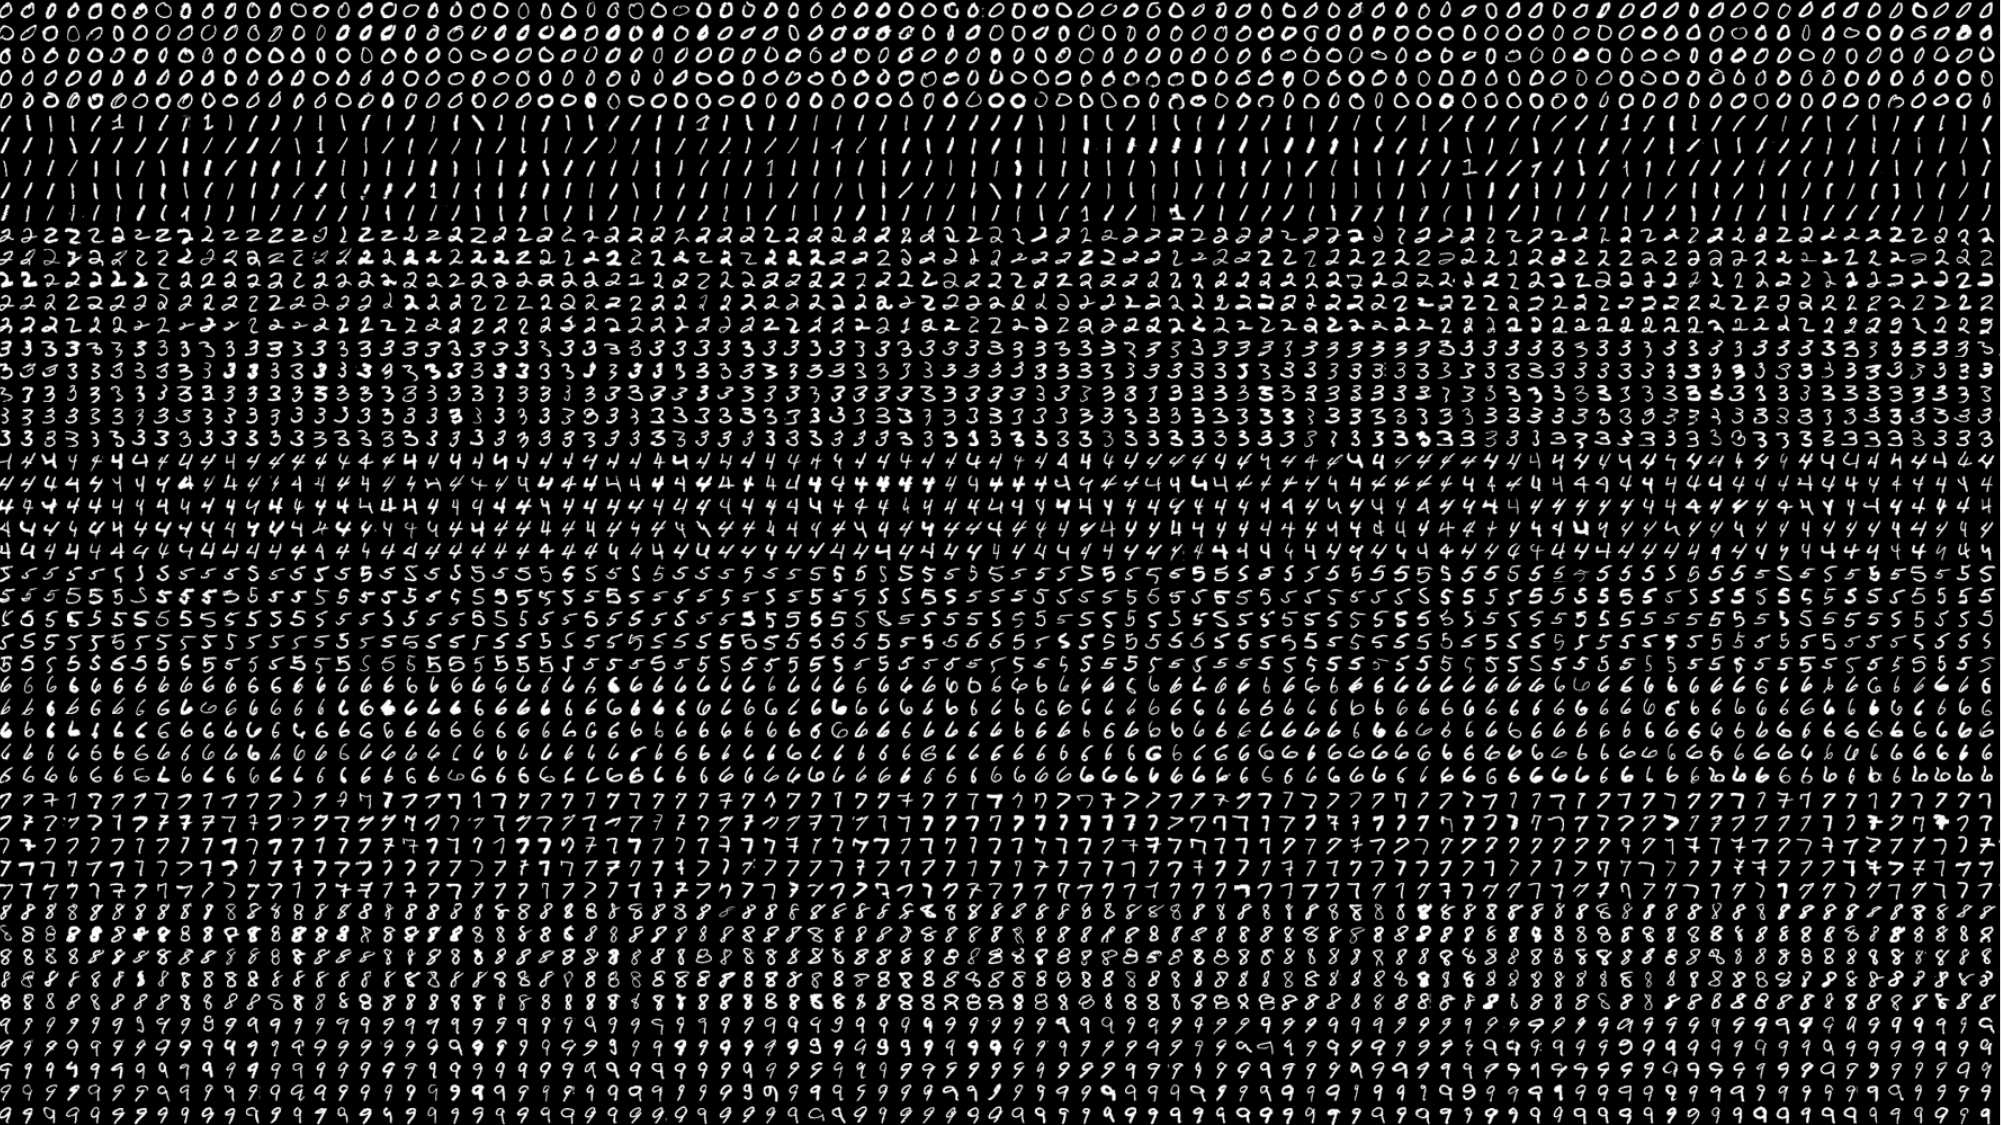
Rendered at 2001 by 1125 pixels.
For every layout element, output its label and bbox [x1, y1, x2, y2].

list [0, 0, 2000, 1125]
